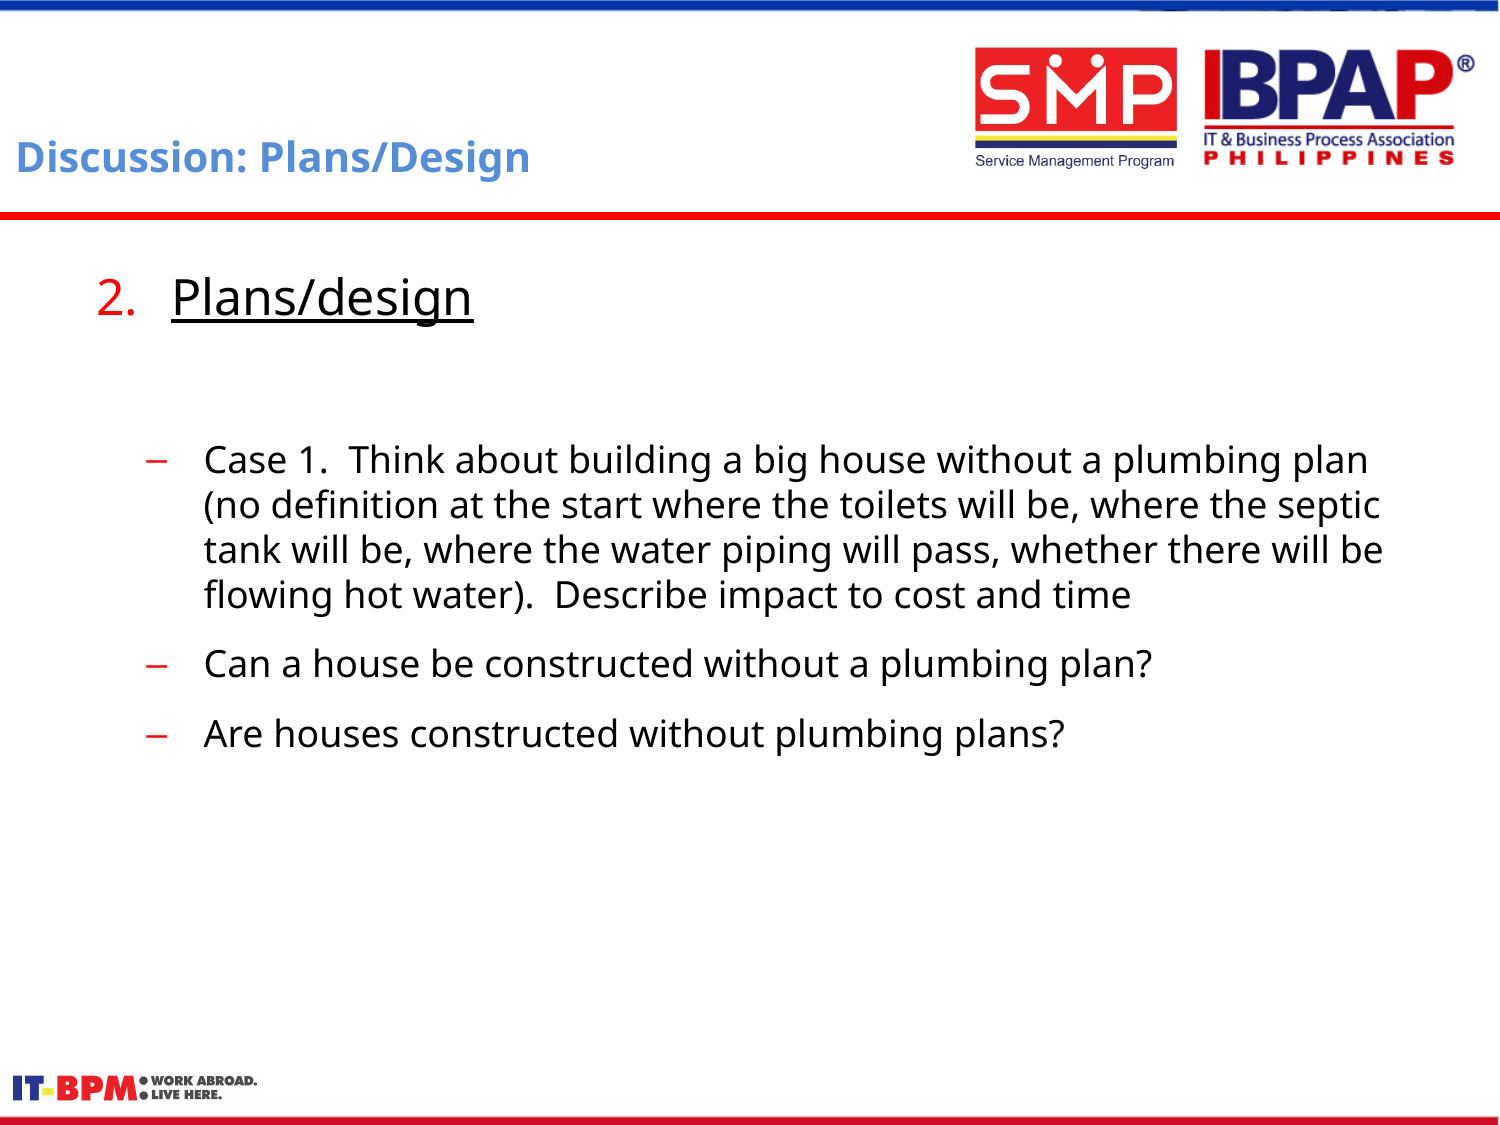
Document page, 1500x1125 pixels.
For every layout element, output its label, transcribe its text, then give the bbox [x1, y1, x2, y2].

title Discussion: Plans/Design [0, 114, 1350, 198]
list Plans/design Case 1. Think about building a big house without a plumbing plan (no definition at the start where the toilets will be, where the septic tank will be, where the water piping will pass, whether there will be flowing hot water). Describe impact to cost and time Can a house be constructed without a plumbing plan? Are houses constructed without plumbing plans? [75, 258, 1410, 1015]
picture [0, 0, 1500, 1125]
